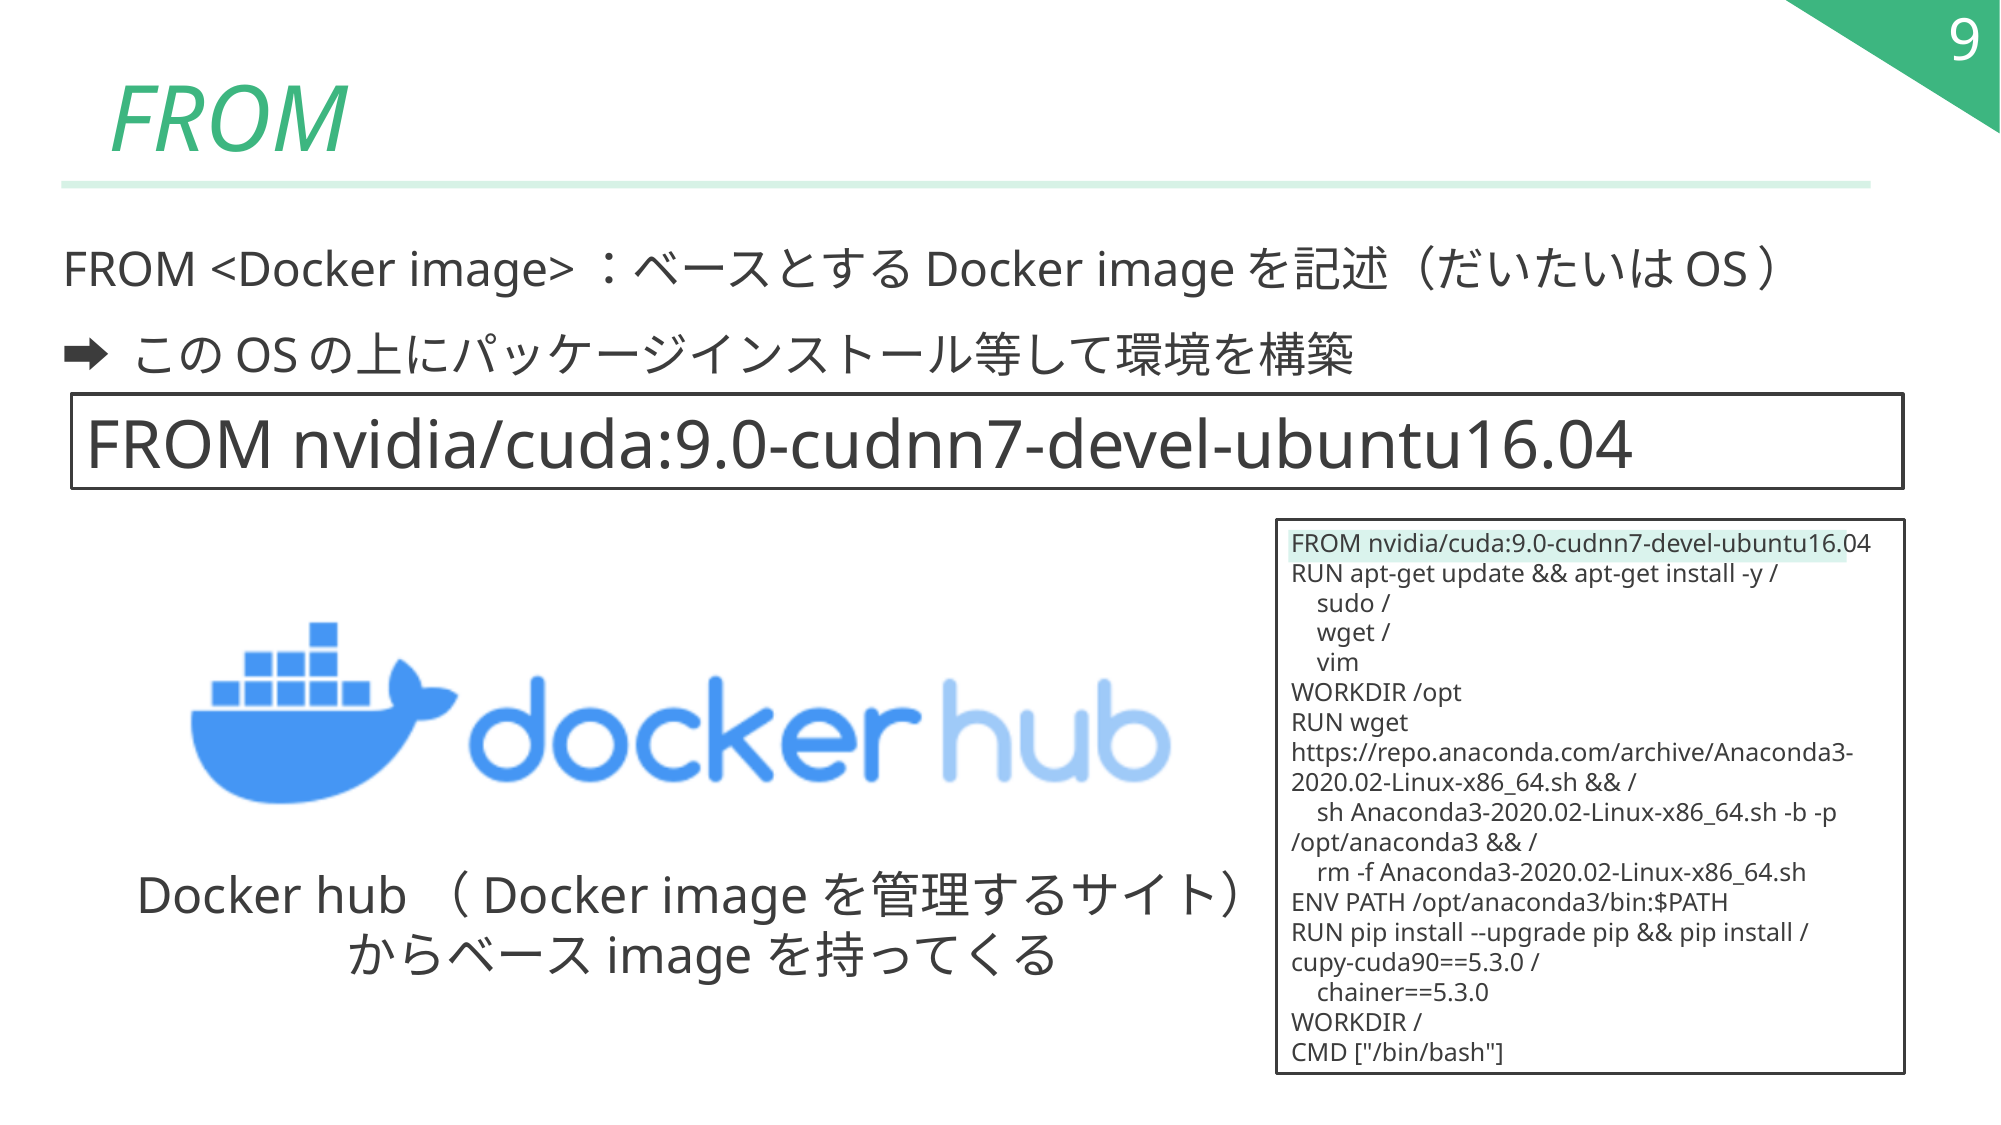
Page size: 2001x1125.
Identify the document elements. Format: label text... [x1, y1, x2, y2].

text_box FROM nvidia/cuda:9.0-cudnn7-devel-ubuntu16.04 [71, 394, 1904, 489]
slide_number 9 [1714, 11, 1997, 72]
text_box FROM nvidia/cuda:9.0-cudnn7-devel-ubuntu16.04 RUN apt-get update && apt-get install -y / sudo / wget / vim WORKDIR /opt RUN wget https://repo.anaconda.com/archive/Anaconda3-2020.02-Linux-x86_64.sh && / sh Anaconda3-2020.02-Linux-x86_64.sh -b -p /opt/anaconda3 && / rm -f Anaconda3-2020.02-Linux-x86_64.sh ENV PATH /opt/anaconda3/bin:$PATH RUN pip install --upgrade pip && pip install / cupy-cuda90==5.3.0 / chainer==5.3.0 WORKDIR / CMD ["/bin/bash"] [1276, 519, 1905, 1074]
list FROM <Docker image>：ベースとするDocker imageを記述（だいたいはOS） ➡ このOSの上にパッケージインストール等して環境を構築 [47, 202, 1990, 393]
title FROM [93, 44, 1904, 178]
text_box Docker hub（Docker imageを管理するサイト） からベースimageを持ってくる [118, 856, 1276, 991]
picture [149, 580, 1219, 847]
